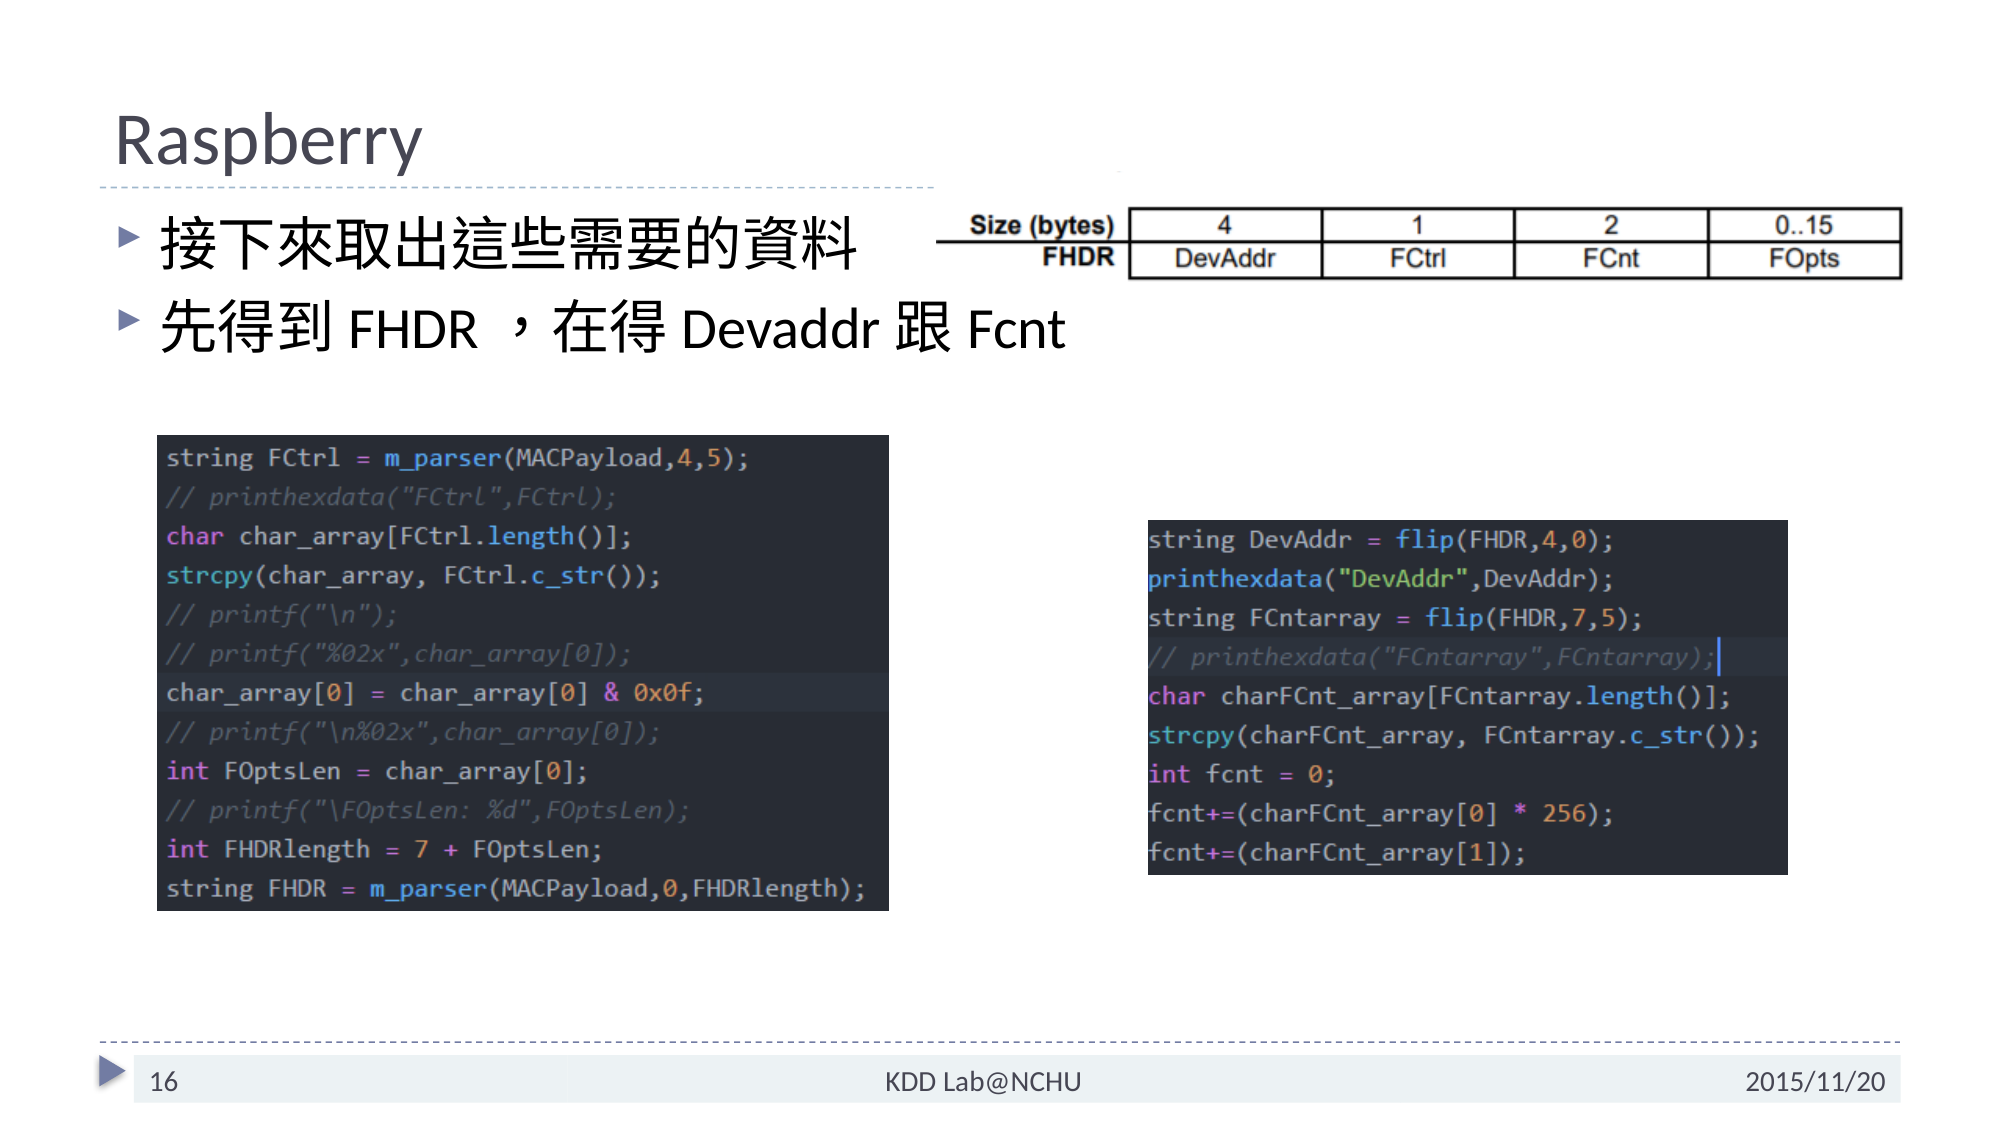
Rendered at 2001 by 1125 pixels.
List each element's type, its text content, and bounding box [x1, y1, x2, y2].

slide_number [1401, 1055, 1901, 1103]
picture [936, 171, 1915, 294]
picture [1148, 519, 1788, 875]
slide_number 16 [133, 1055, 568, 1103]
footer KDD Lab@NCHU [568, 1055, 1401, 1103]
picture [156, 435, 889, 912]
title Raspberry [99, 24, 1900, 188]
list 接下來取出這些需要的資料 先得到FHDR，在得Devaddr跟Fcnt [99, 200, 1900, 1010]
